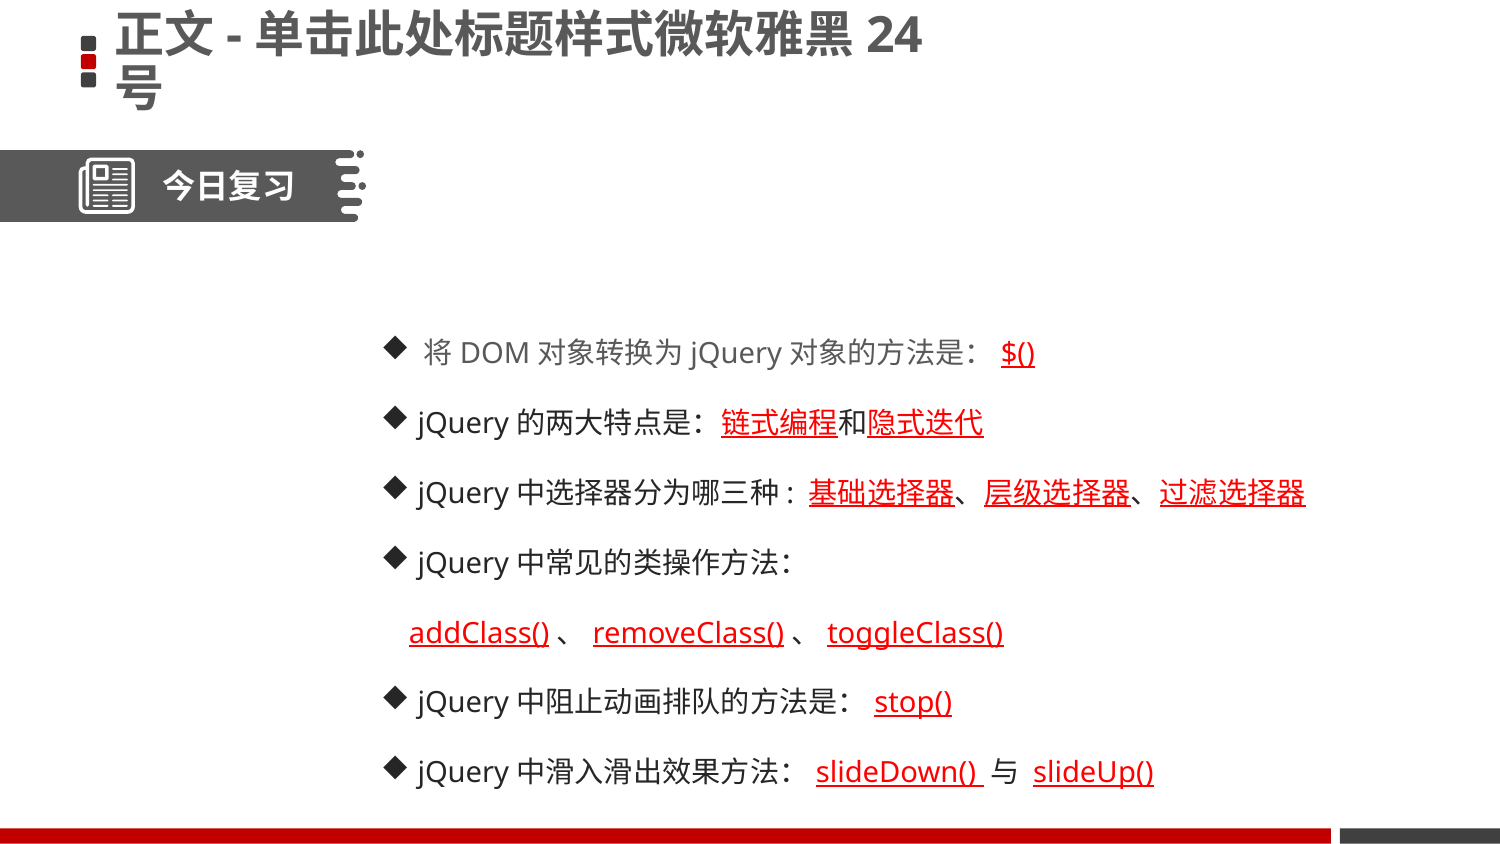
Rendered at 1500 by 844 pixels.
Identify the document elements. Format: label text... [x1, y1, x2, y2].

text_box [0, 150, 358, 222]
text_box 将DOM对象转换为jQuery对象的方法是：$() jQuery的两大特点是：链式编程和隐式迭代 jQuery中选择器分为哪三种: 基础选择器、层级选择器、过滤选择器 jQuery中常见的类操作方法：addClass()、removeClass()、toggleClass() jQuery中阻止动画排队的方法是：stop() jQuery中滑入滑出效果方法：slideDown() 与 slideUp() [366, 291, 1419, 844]
text_box 今日复习 [147, 158, 514, 213]
text_box 正文-单击此处标题样式微软雅黑24号 [103, 0, 987, 130]
picture [78, 157, 136, 215]
text_box [356, 150, 365, 158]
